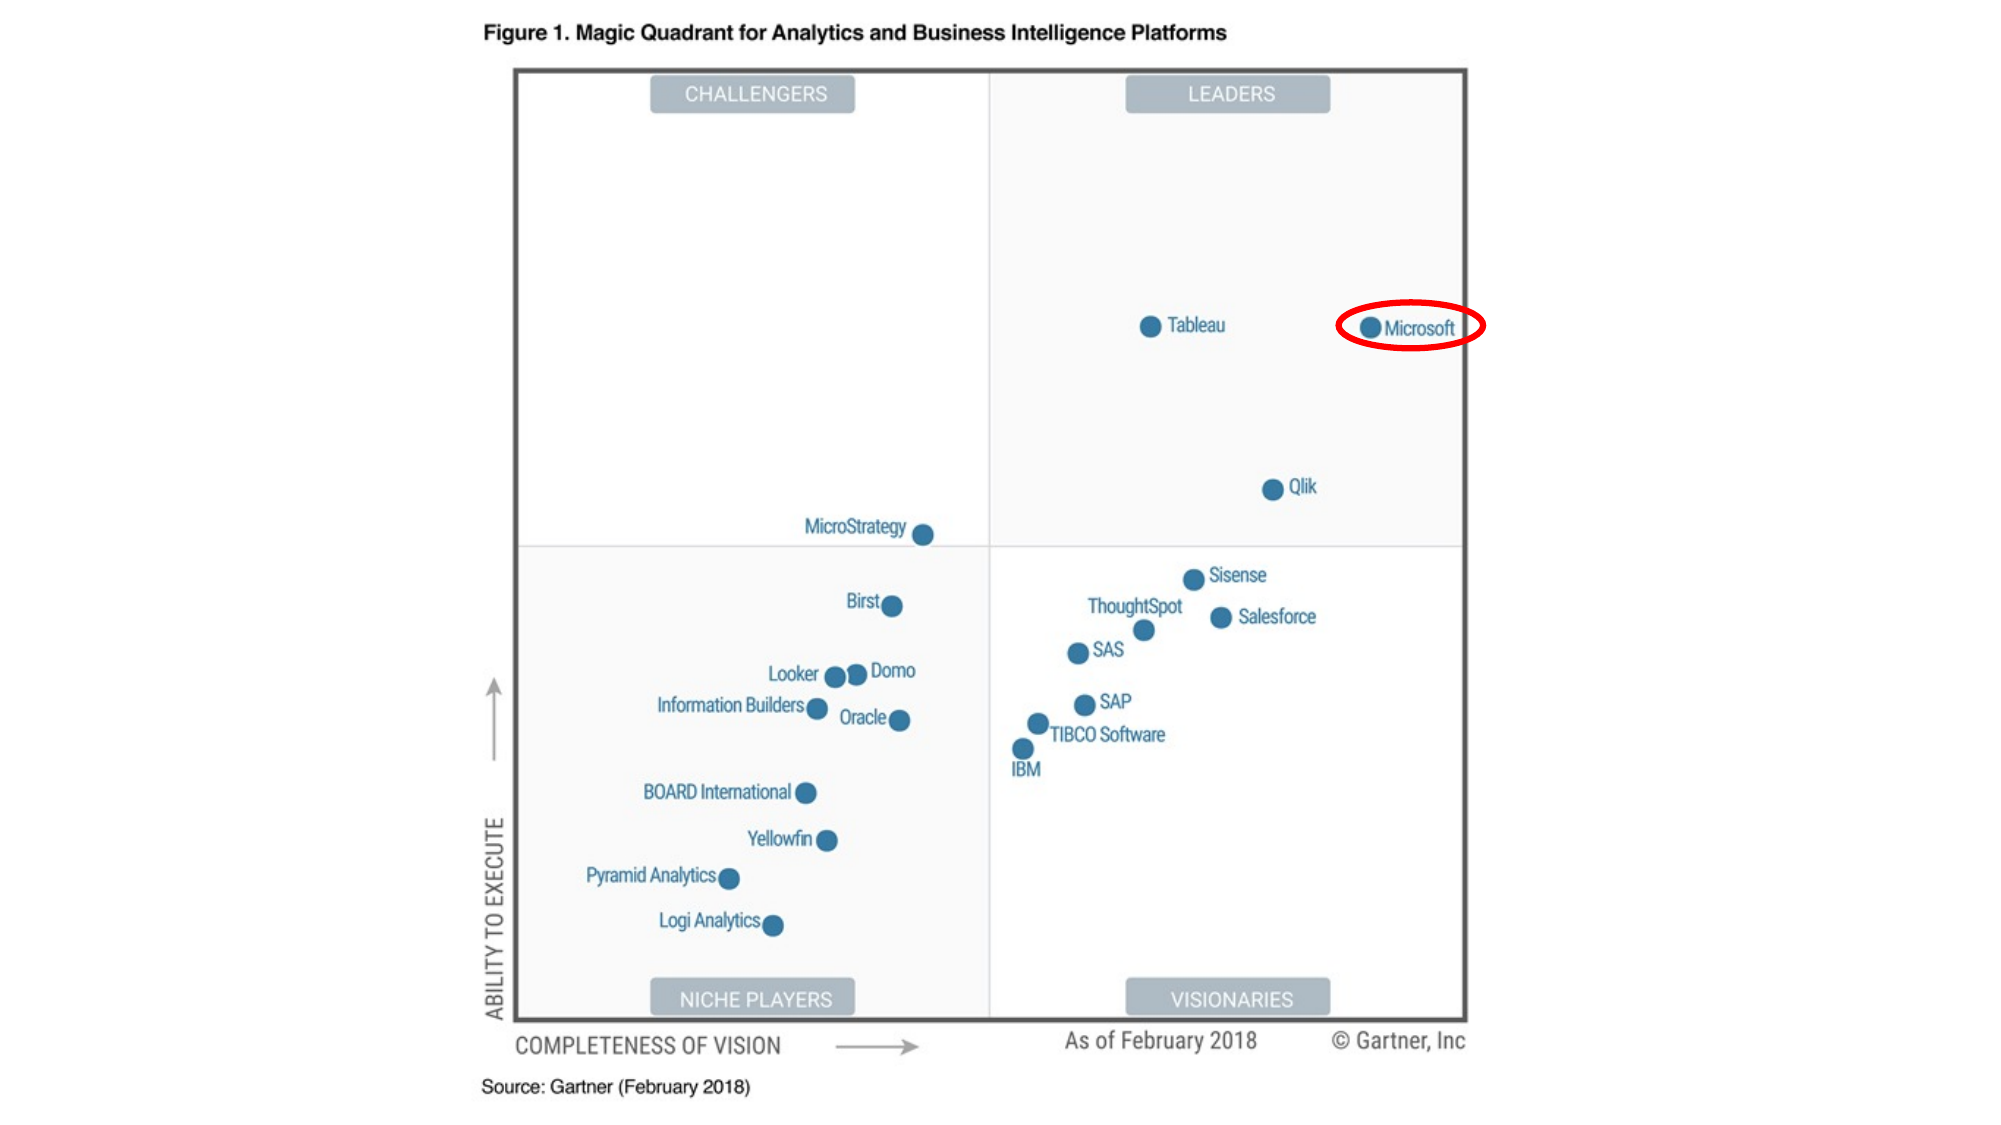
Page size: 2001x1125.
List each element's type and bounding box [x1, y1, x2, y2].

picture [460, 0, 1539, 1125]
